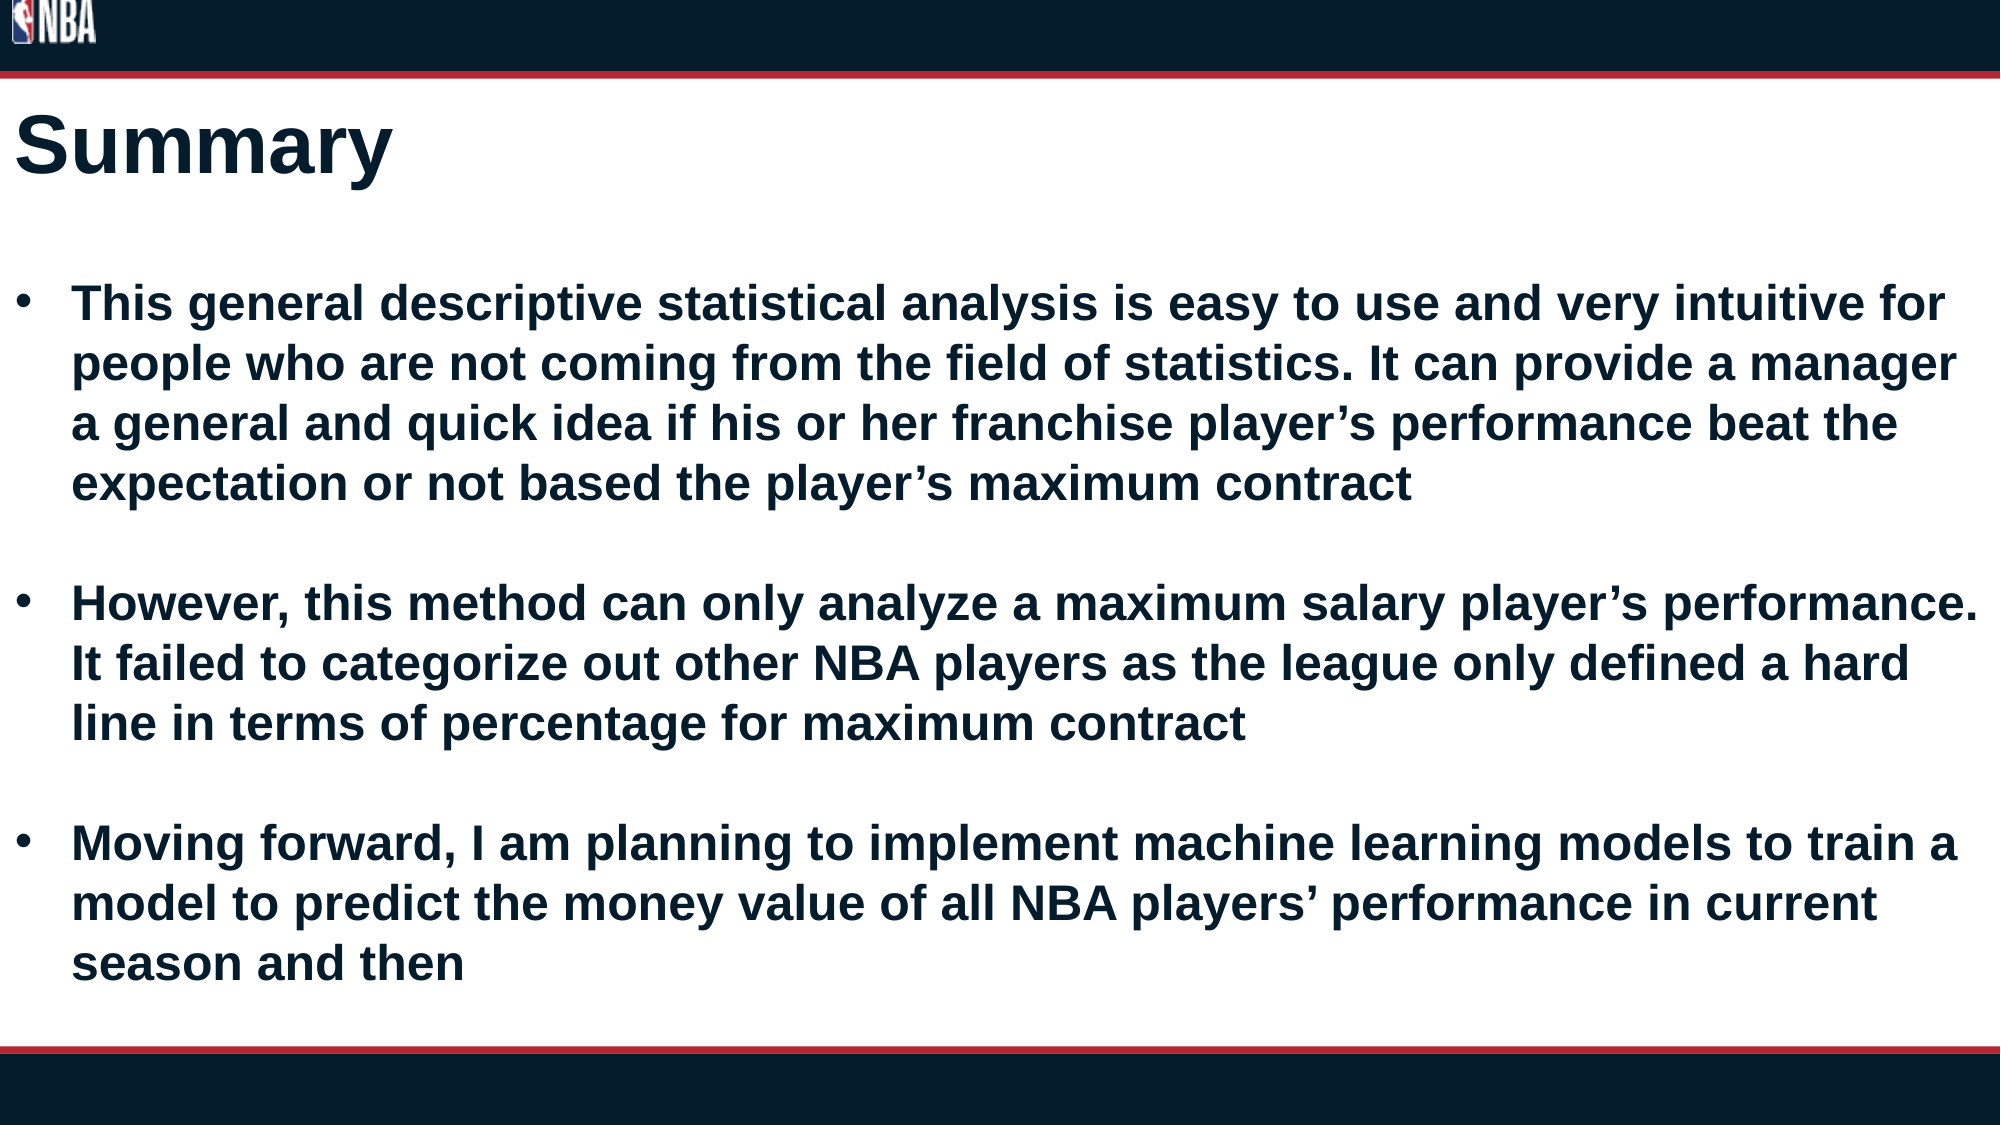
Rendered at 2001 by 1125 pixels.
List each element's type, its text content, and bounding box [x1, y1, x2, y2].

text_box This general descriptive statistical analysis is easy to use and very intuitive for people who are not coming from the field of statistics. It can provide a manager a general and quick idea if his or her franchise player’s performance beat the expectation or not based the player’s maximum contract However, this method can only analyze a maximum salary player’s performance. It failed to categorize out other NBA players as the league only defined a hard line in terms of percentage for maximum contract Moving forward, I am planning to implement machine learning models to train a model to predict the money value of all NBA players’ performance in current season and then [0, 202, 2000, 1125]
picture [12, 0, 96, 44]
text_box Summary [0, 82, 1800, 198]
